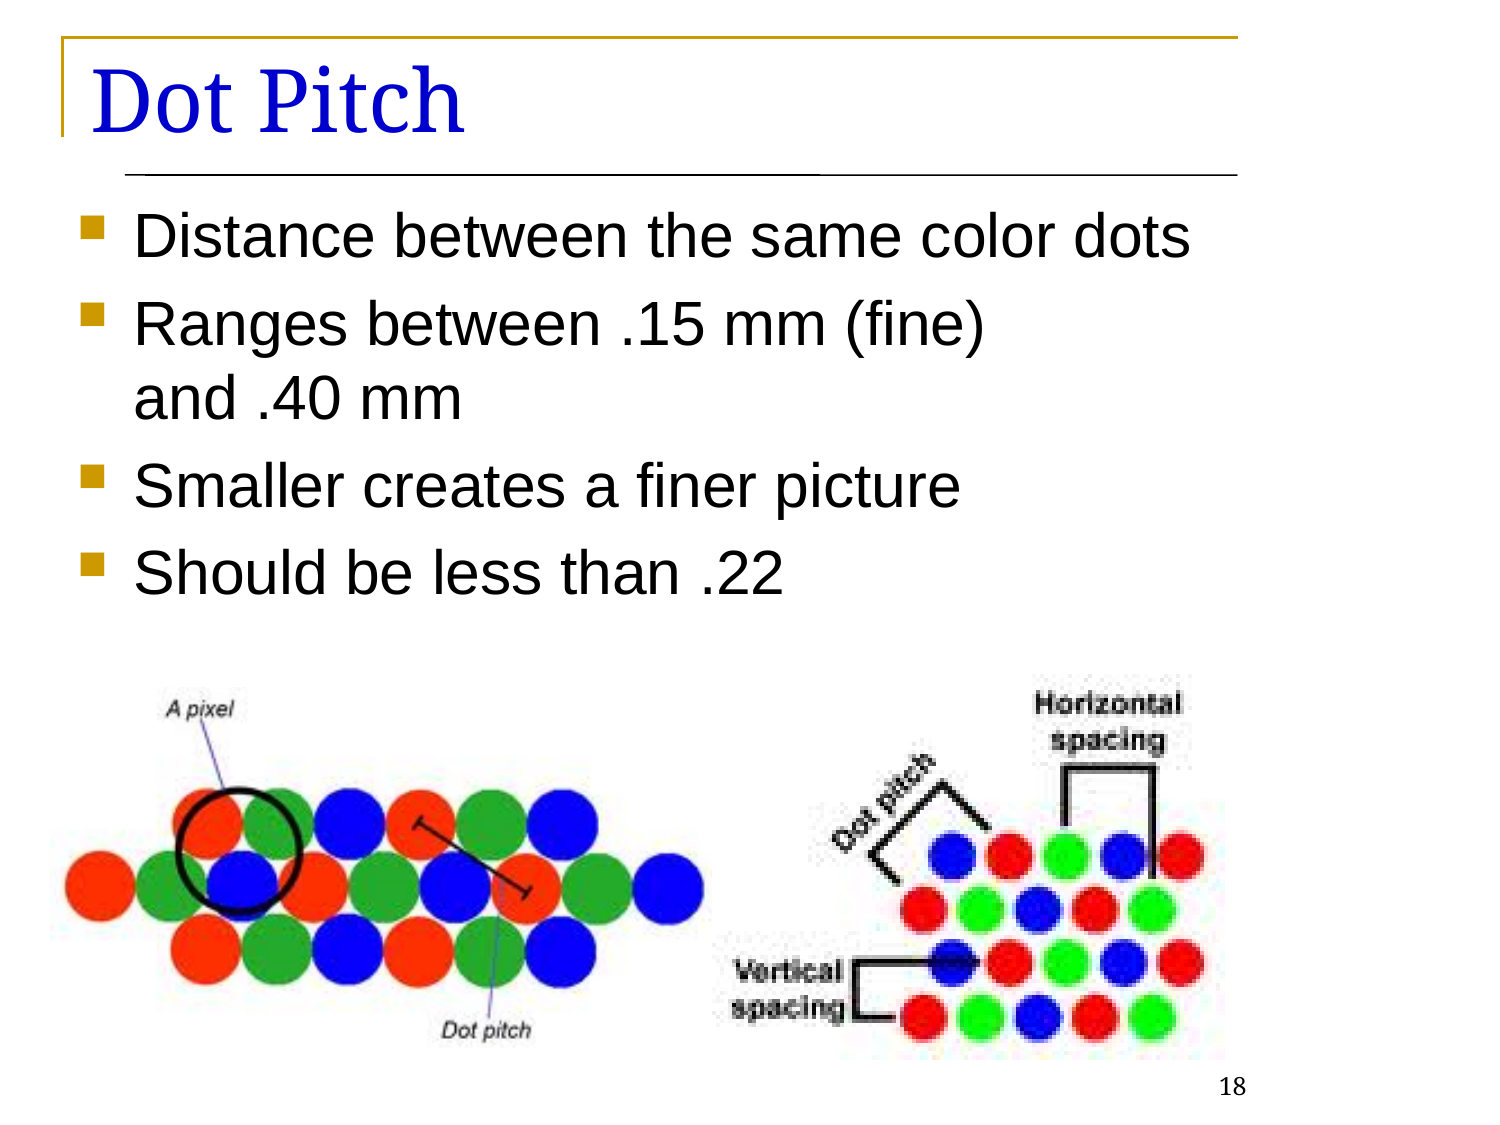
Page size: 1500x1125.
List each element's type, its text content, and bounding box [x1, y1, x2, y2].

slide_number 18 [912, 1050, 1262, 1113]
list Distance between the same color dots Ranges between .15 mm (fine) and .40 mm Smaller creates a finer picture Should be less than .22 [62, 187, 1226, 638]
picture [49, 674, 1226, 1066]
title Dot Pitch [74, 37, 1251, 188]
